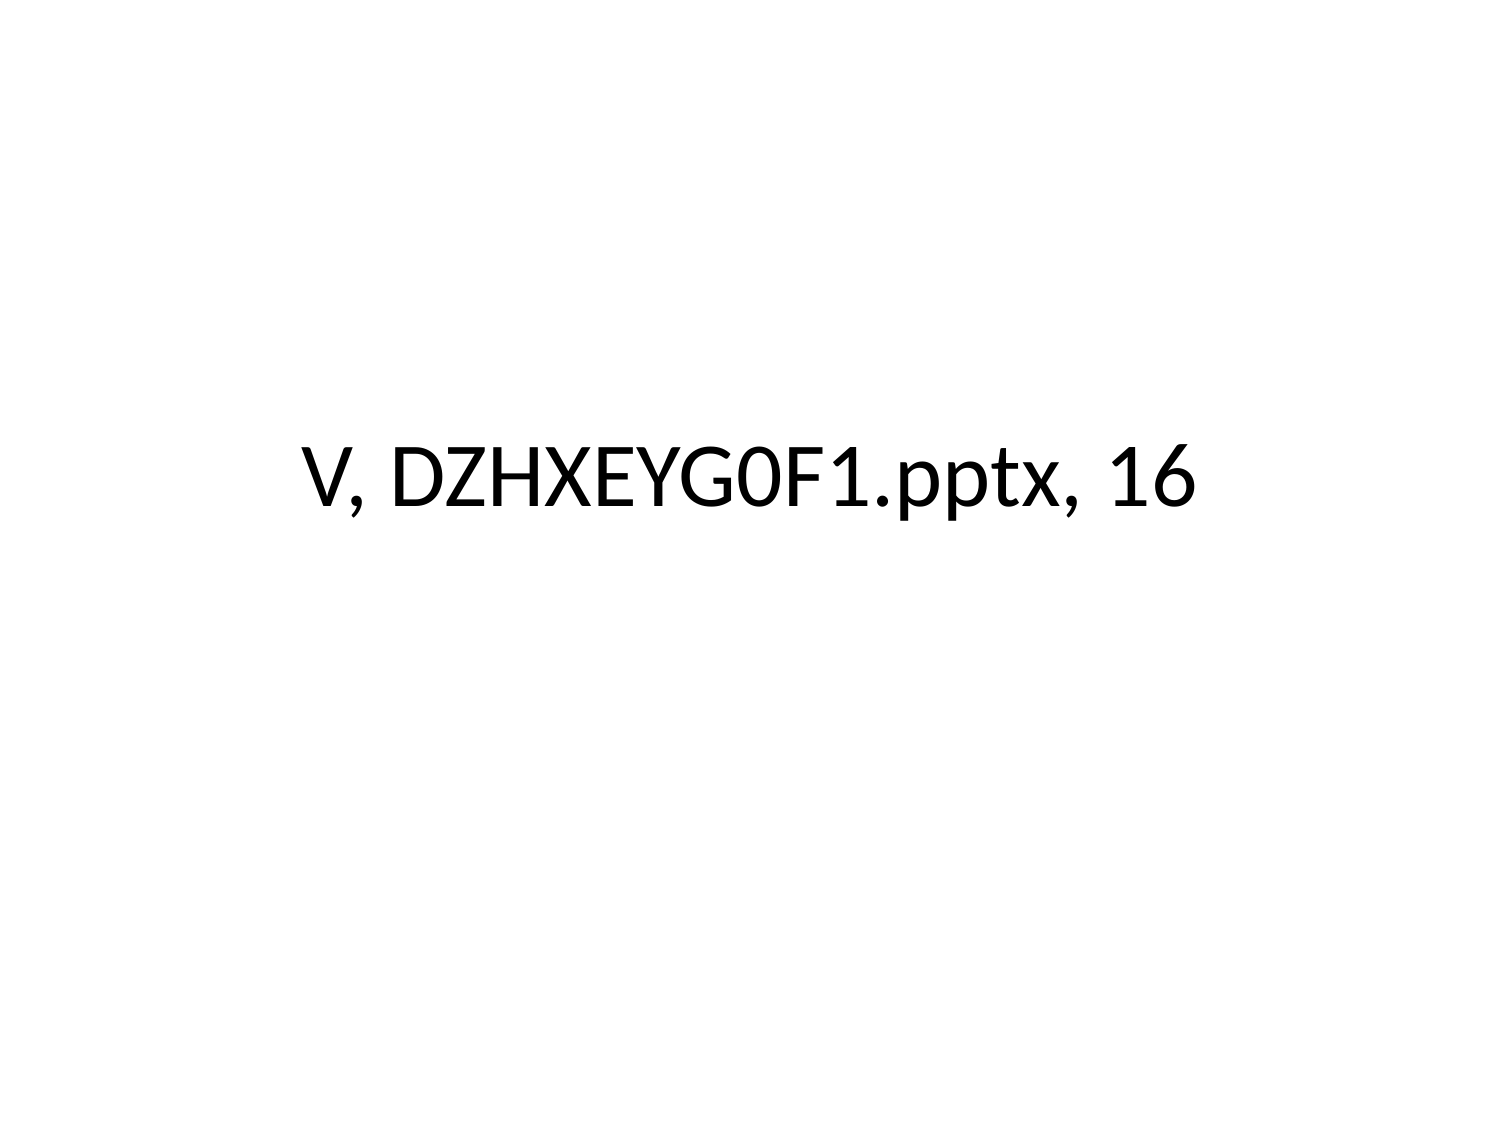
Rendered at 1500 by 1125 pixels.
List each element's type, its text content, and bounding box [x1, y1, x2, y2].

title V, DZHXEYG0F1.pptx, 16 [112, 349, 1388, 591]
